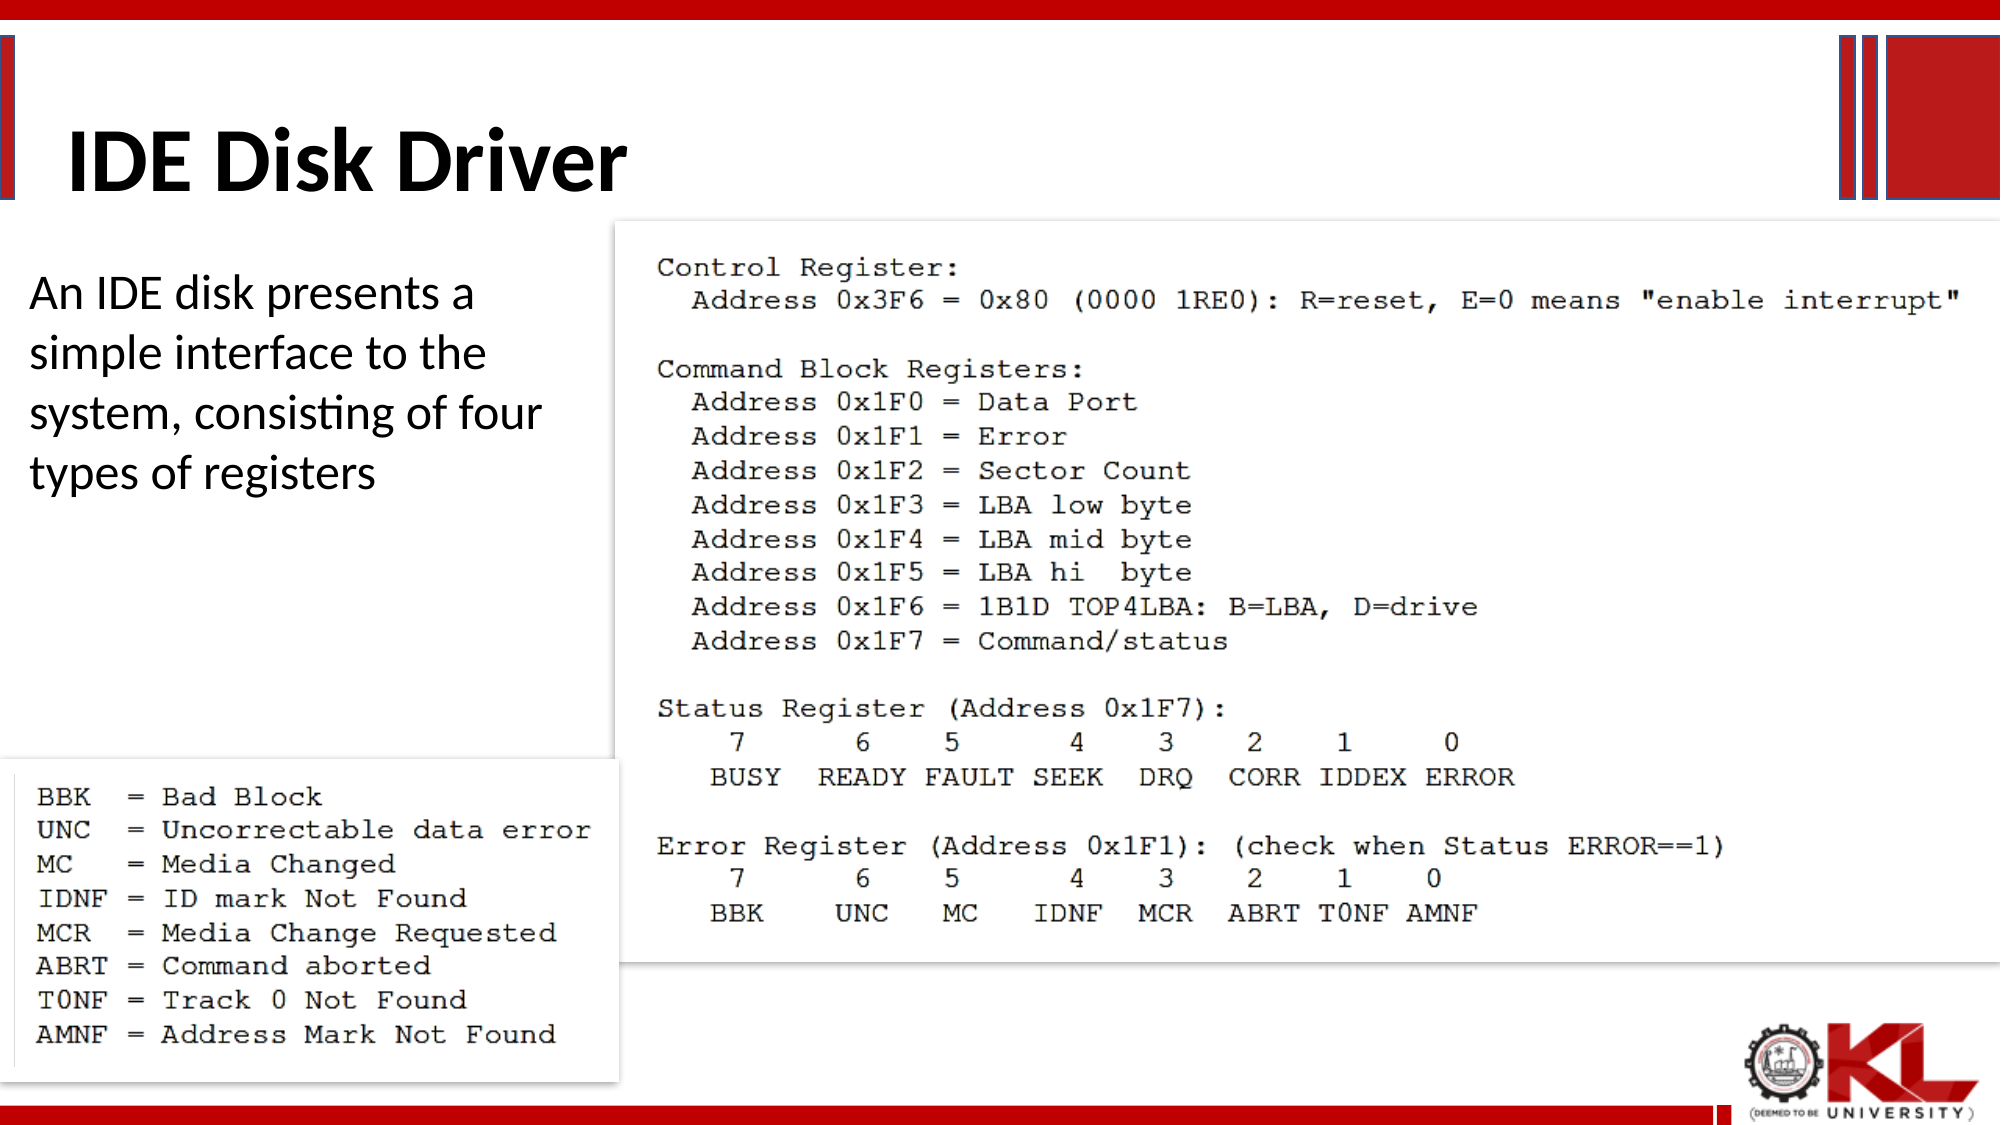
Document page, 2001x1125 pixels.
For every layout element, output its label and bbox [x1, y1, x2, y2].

text_box [0, 0, 2000, 1125]
picture [629, 235, 1988, 948]
picture [14, 773, 604, 1068]
